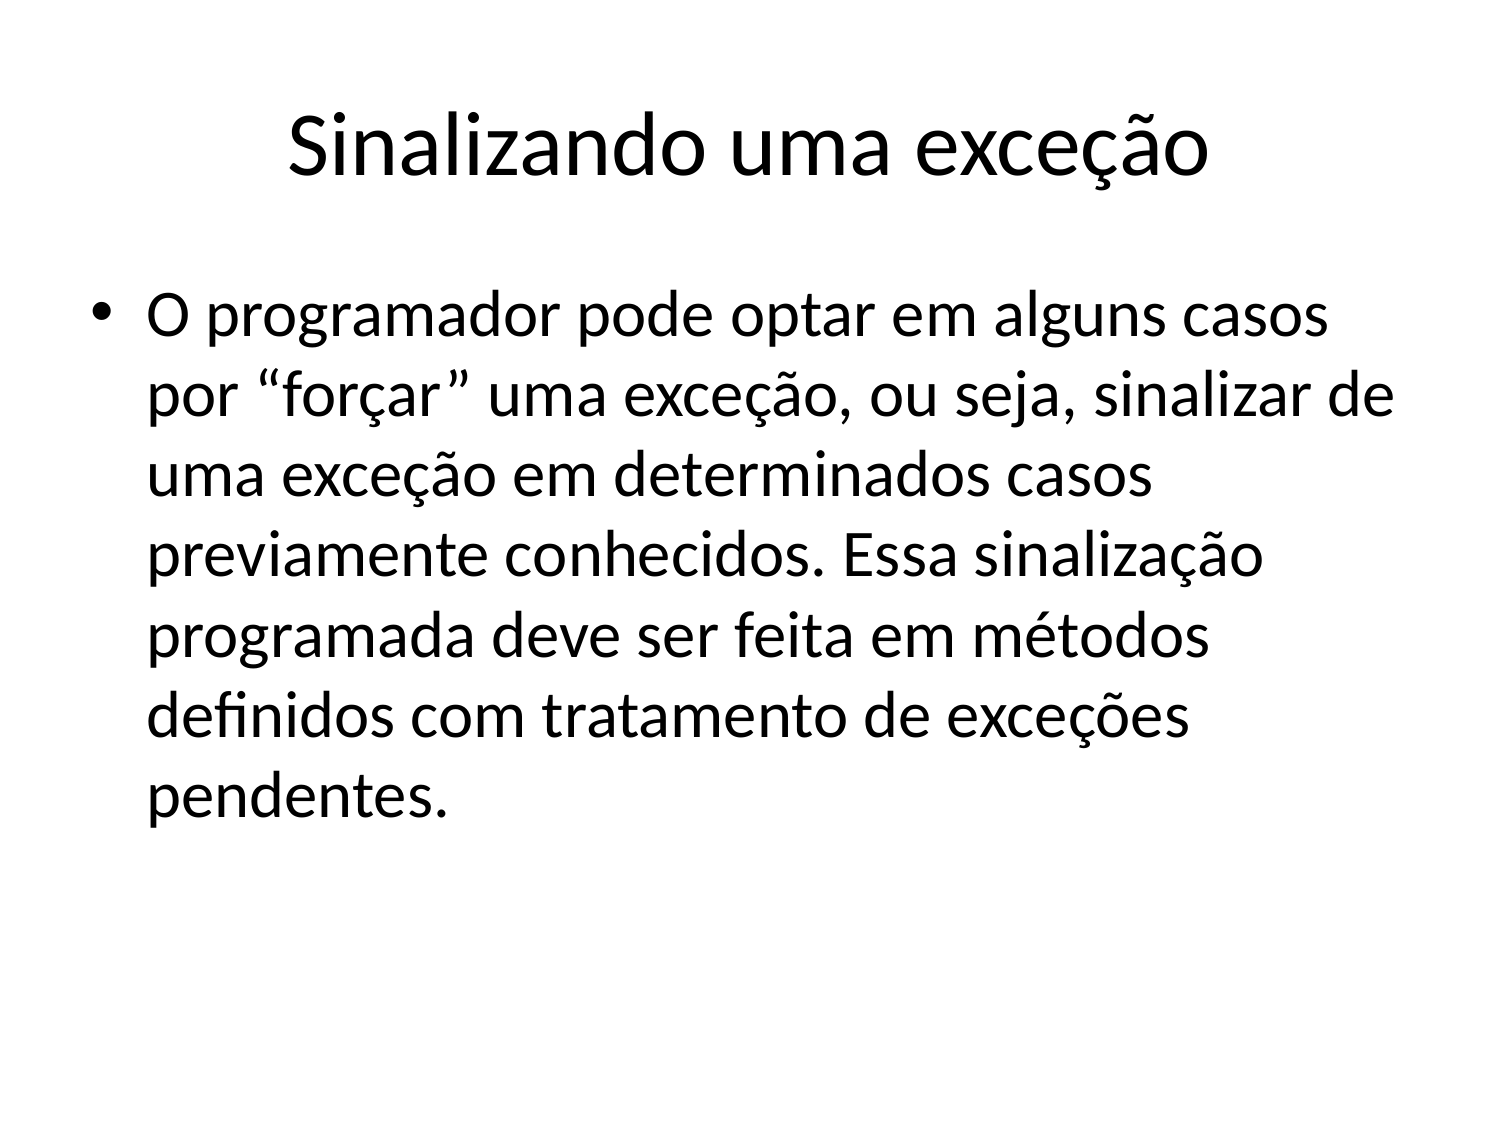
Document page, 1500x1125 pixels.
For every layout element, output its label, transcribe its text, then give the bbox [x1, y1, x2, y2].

title Sinalizando uma exceção [75, 45, 1425, 233]
list O programador pode optar em alguns casos por “forçar” uma exceção, ou seja, sinalizar de uma exceção em determinados casos previamente conhecidos. Essa sinalização programada deve ser feita em métodos definidos com tratamento de exceções pendentes. [75, 262, 1425, 1005]
